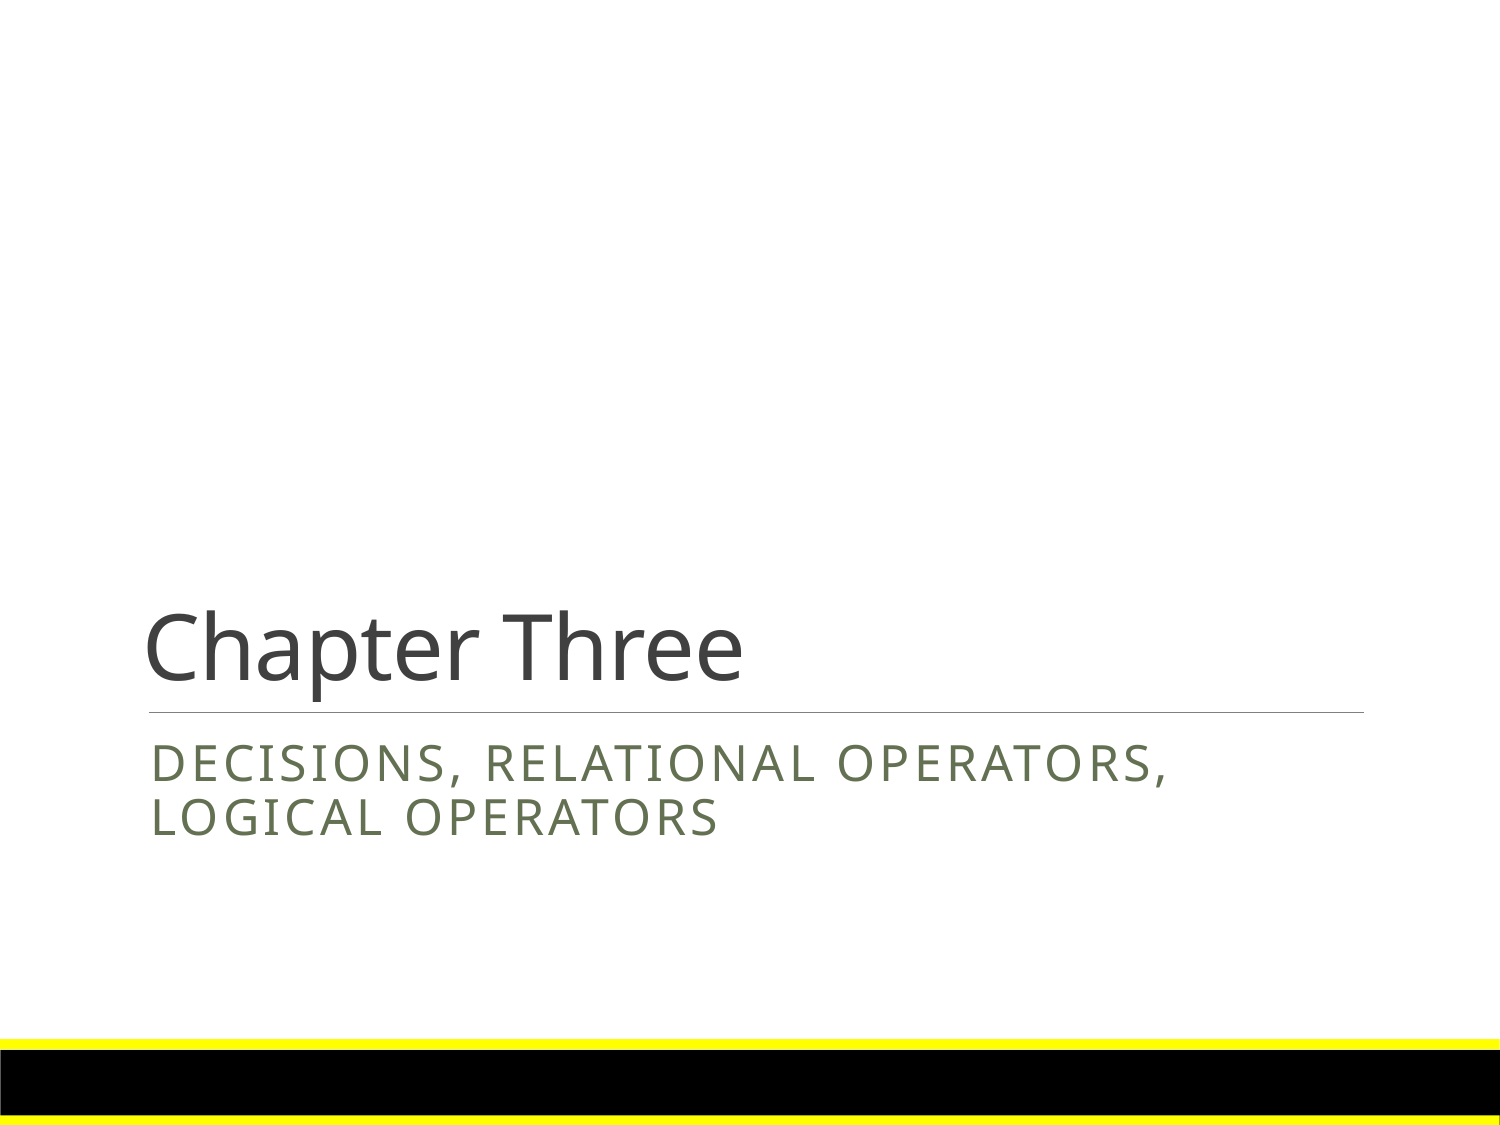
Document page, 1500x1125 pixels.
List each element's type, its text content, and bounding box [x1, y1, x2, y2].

title Chapter Three [127, 587, 1365, 707]
subtitle Decisions, Relational Operators, logical operators [135, 730, 1373, 919]
